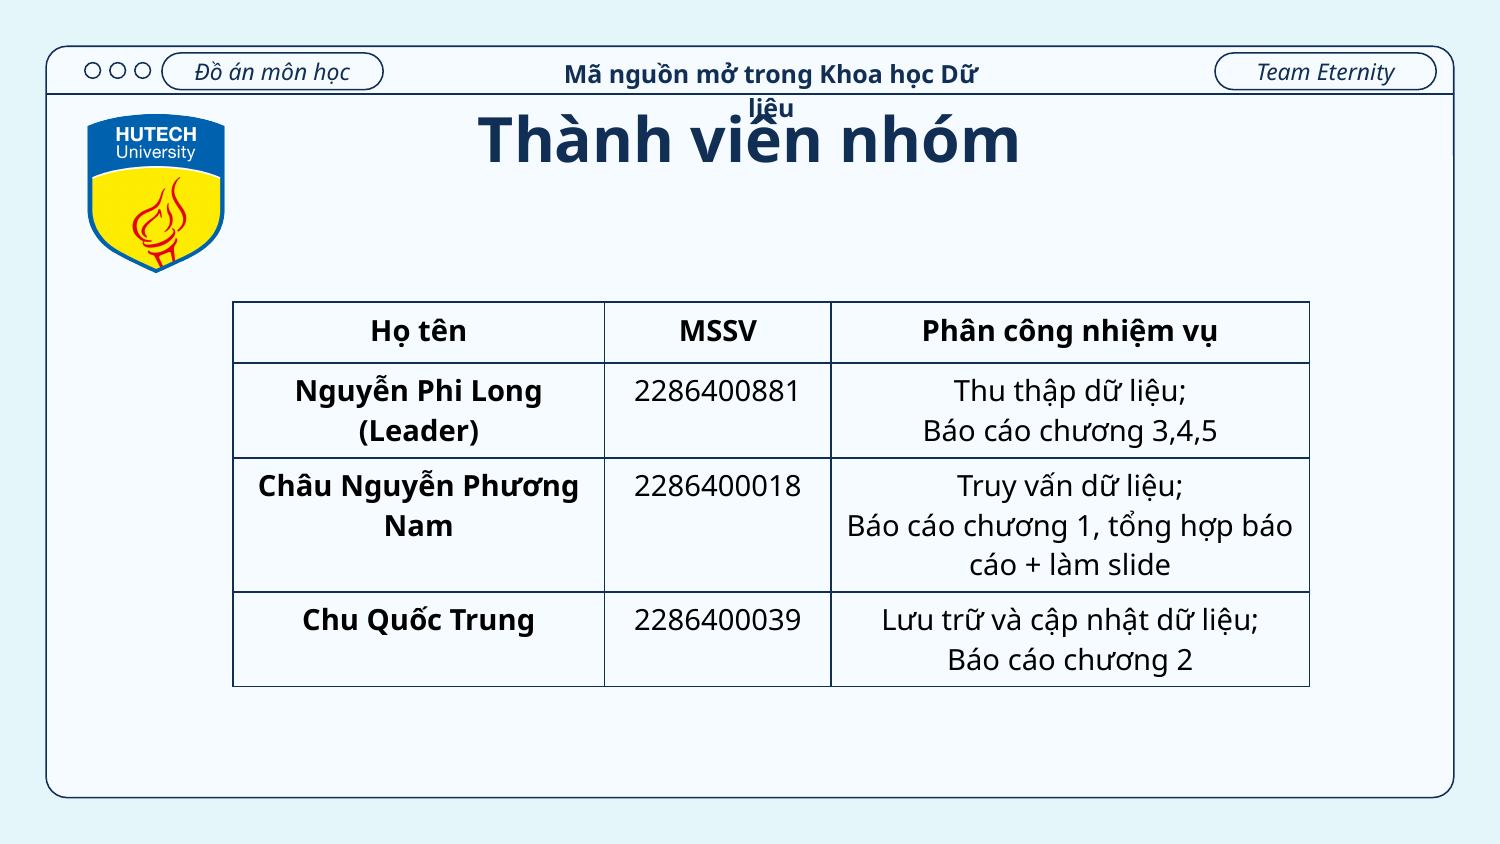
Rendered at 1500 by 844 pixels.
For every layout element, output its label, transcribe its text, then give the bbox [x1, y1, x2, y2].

table_cell Châu Nguyễn Phương Nam [234, 459, 604, 591]
table_cell Lưu trữ và cập nhật dữ liệu; Báo cáo chương 2 [832, 593, 1309, 686]
table_cell 2286400881 [605, 364, 830, 457]
picture [37, 70, 287, 317]
title Thành viên nhóm [291, 85, 1382, 180]
text_box Team Eternity [1212, 50, 1439, 92]
table_cell Chu Quốc Trung [234, 593, 604, 686]
table_cell Thu thập dữ liệu; Báo cáo chương 3,4,5 [832, 364, 1309, 457]
text_box Đồ án môn học [160, 50, 386, 92]
table_header MSSV [605, 303, 830, 362]
table_header Phân công nhiệm vụ [832, 303, 1309, 362]
table_header Họ tên [234, 303, 604, 362]
text_box Mã nguồn mở trong Khoa học Dữ liệu [528, 38, 1015, 94]
table_cell 2286400018 [605, 459, 830, 591]
table_cell Nguyễn Phi Long (Leader) [234, 364, 604, 457]
table_cell Truy vấn dữ liệu; Báo cáo chương 1, tổng hợp báo cáo + làm slide [832, 459, 1309, 591]
table_cell 2286400039 [605, 593, 830, 686]
